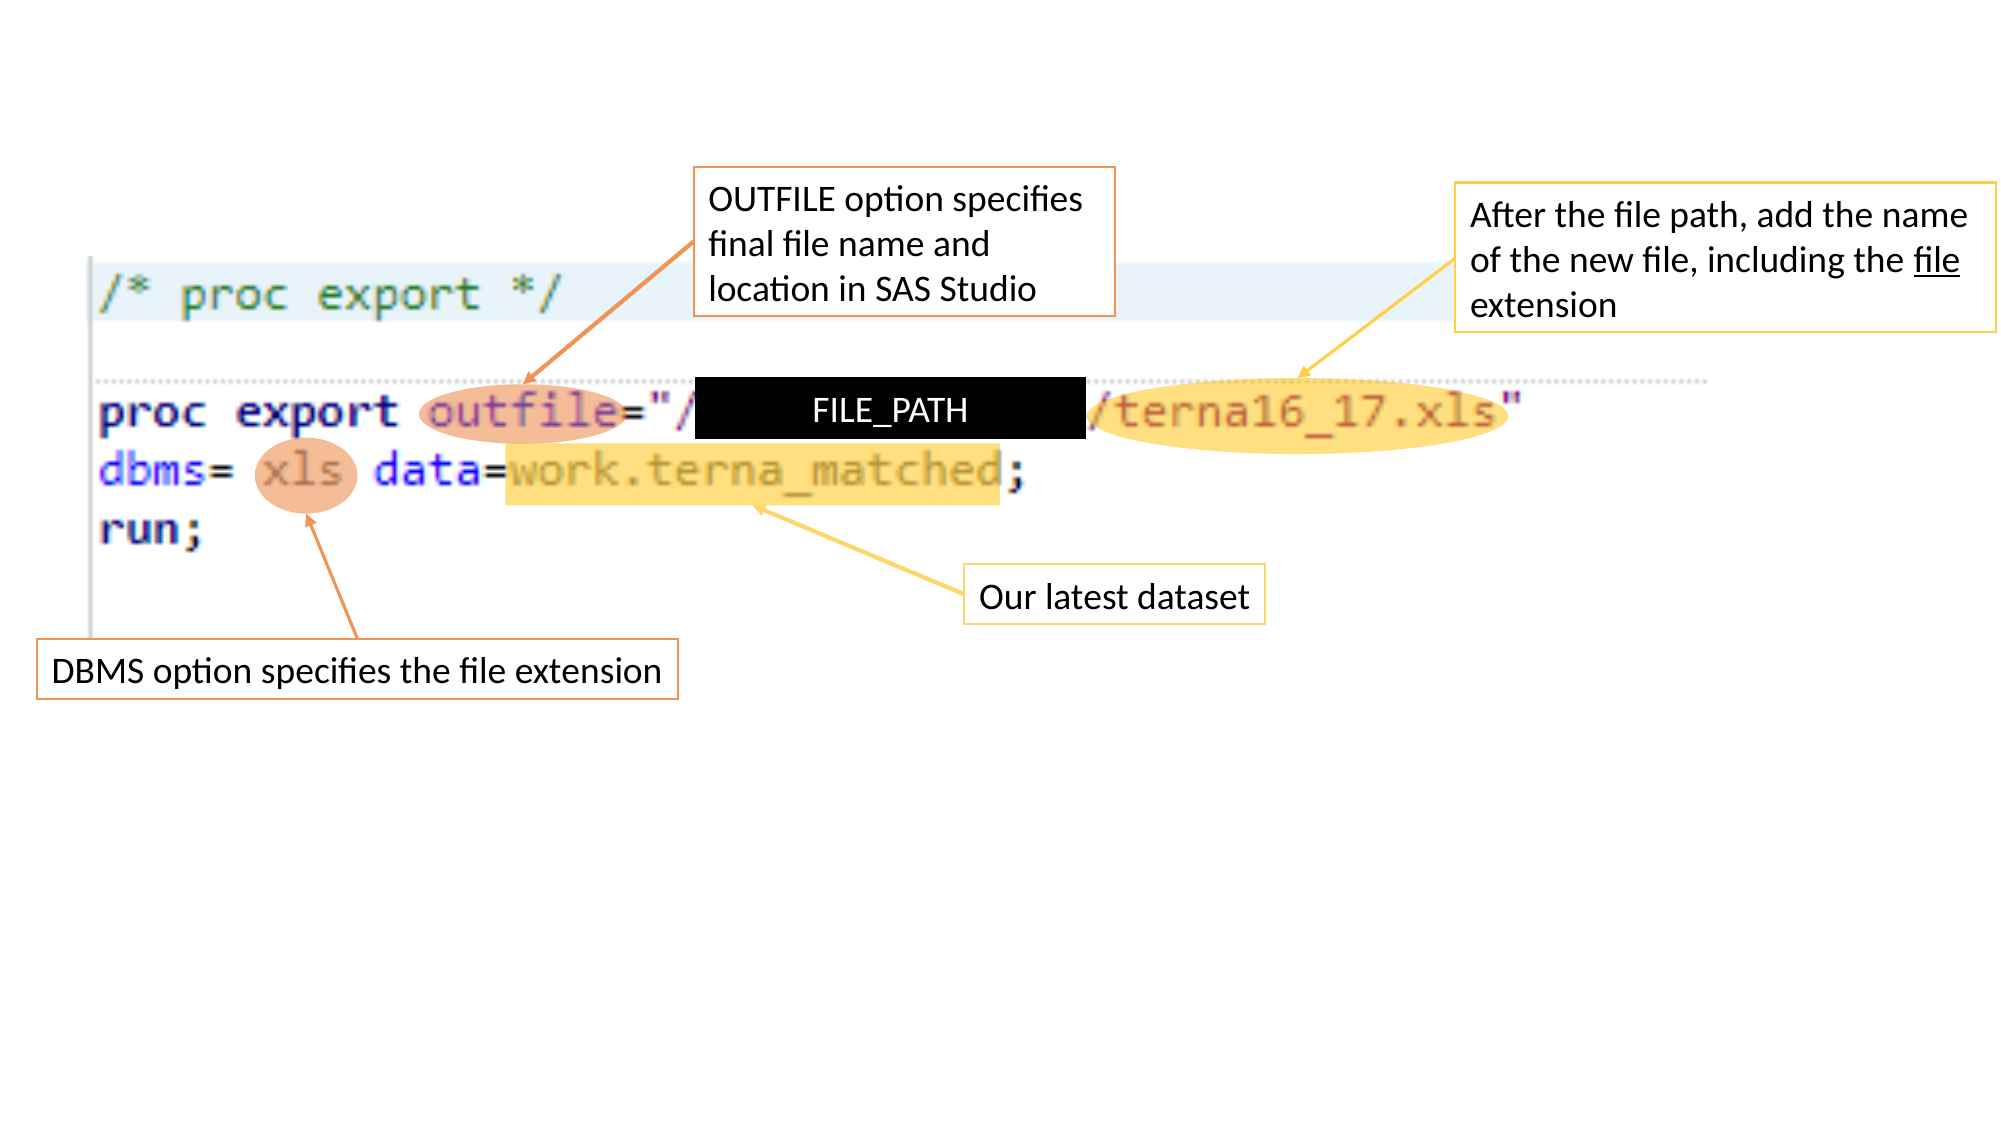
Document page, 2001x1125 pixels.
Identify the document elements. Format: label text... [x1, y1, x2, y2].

text_box After the file path, add the name of the new file, including the file extension [1454, 181, 1997, 333]
picture [86, 256, 1712, 639]
text_box OUTFILE option specifies final file name and location in SAS Studio [693, 166, 1116, 256]
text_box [306, 513, 358, 640]
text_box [1297, 258, 1456, 379]
text_box DBMS option specifies the file extension [36, 638, 679, 700]
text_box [752, 505, 959, 595]
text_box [522, 242, 694, 385]
